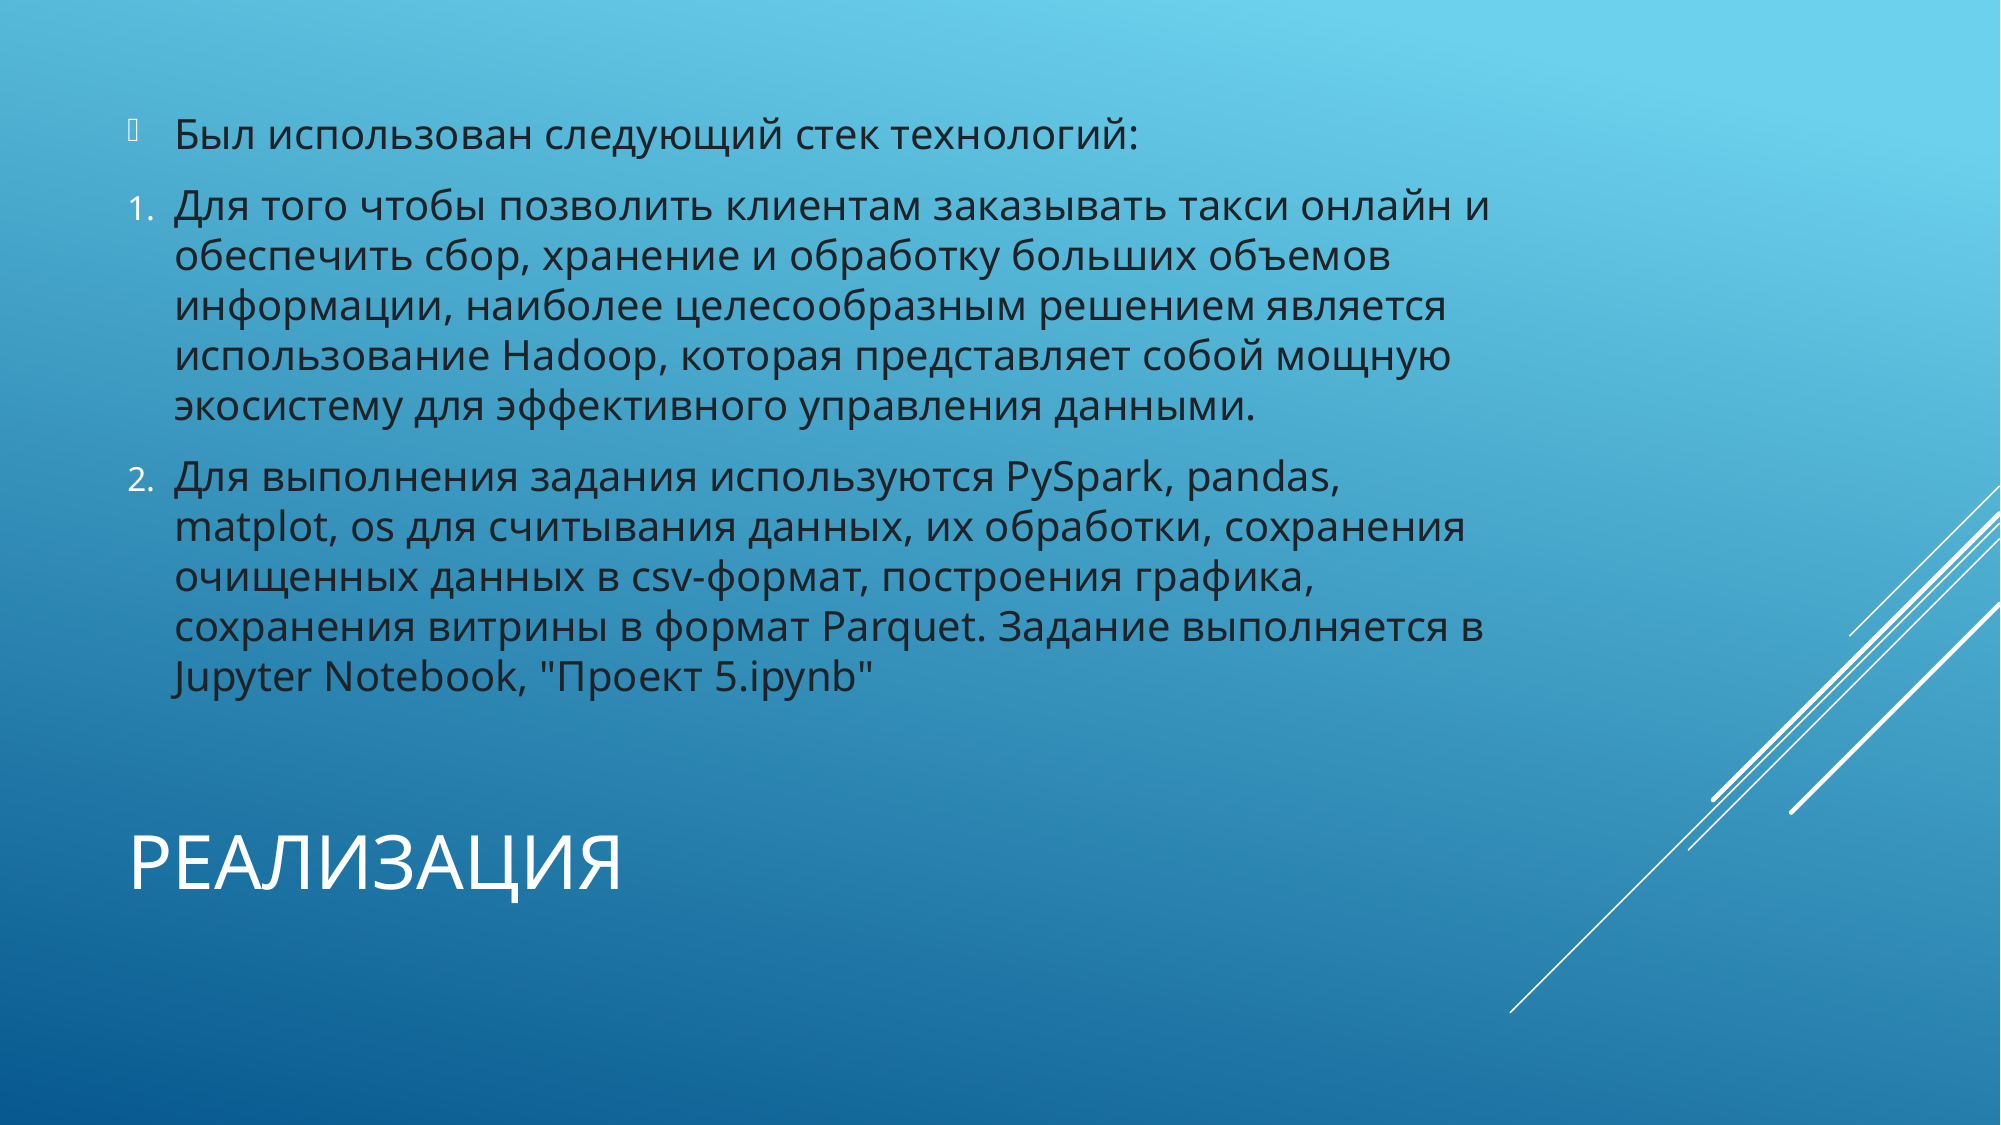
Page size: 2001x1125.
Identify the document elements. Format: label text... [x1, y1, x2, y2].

title Реализация [112, 737, 1513, 984]
list Был использован следующий стек технологий: Для того чтобы позволить клиентам заказывать такси онлайн и обеспечить сбор, хранение и обработку больших объемов информации, наиболее целесообразным решением является использование Hadoop, которая представляет собой мощную экосистему для эффективного управления данными. Для выполнения задания используются PySpark, pandas, matplot, os для считывания данных, их обработки, сохранения очищенных данных в csv-формат, построения графика, сохранения витрины в формат Parquet. Задание выполняется в Jupyter Notebook, "Проект 5.ipynb" [112, 143, 1513, 737]
